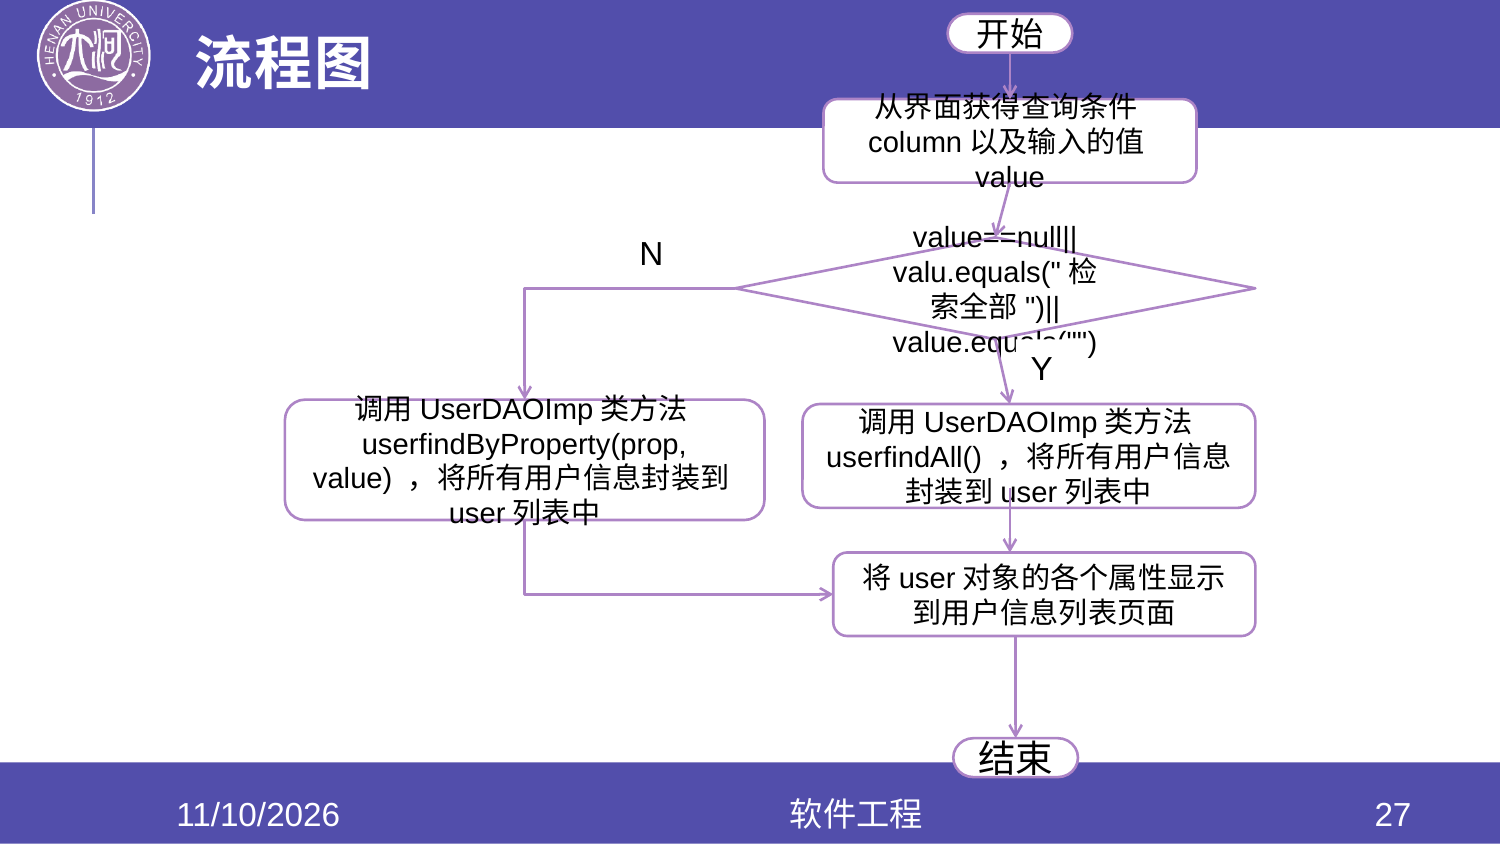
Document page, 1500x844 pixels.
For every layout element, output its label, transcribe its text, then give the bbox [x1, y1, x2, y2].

footer 软件工程 [391, 796, 1322, 830]
slide_number 27 [1333, 796, 1454, 830]
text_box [284, 13, 1256, 778]
title 流程图 [179, 0, 1454, 136]
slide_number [126, 796, 391, 830]
